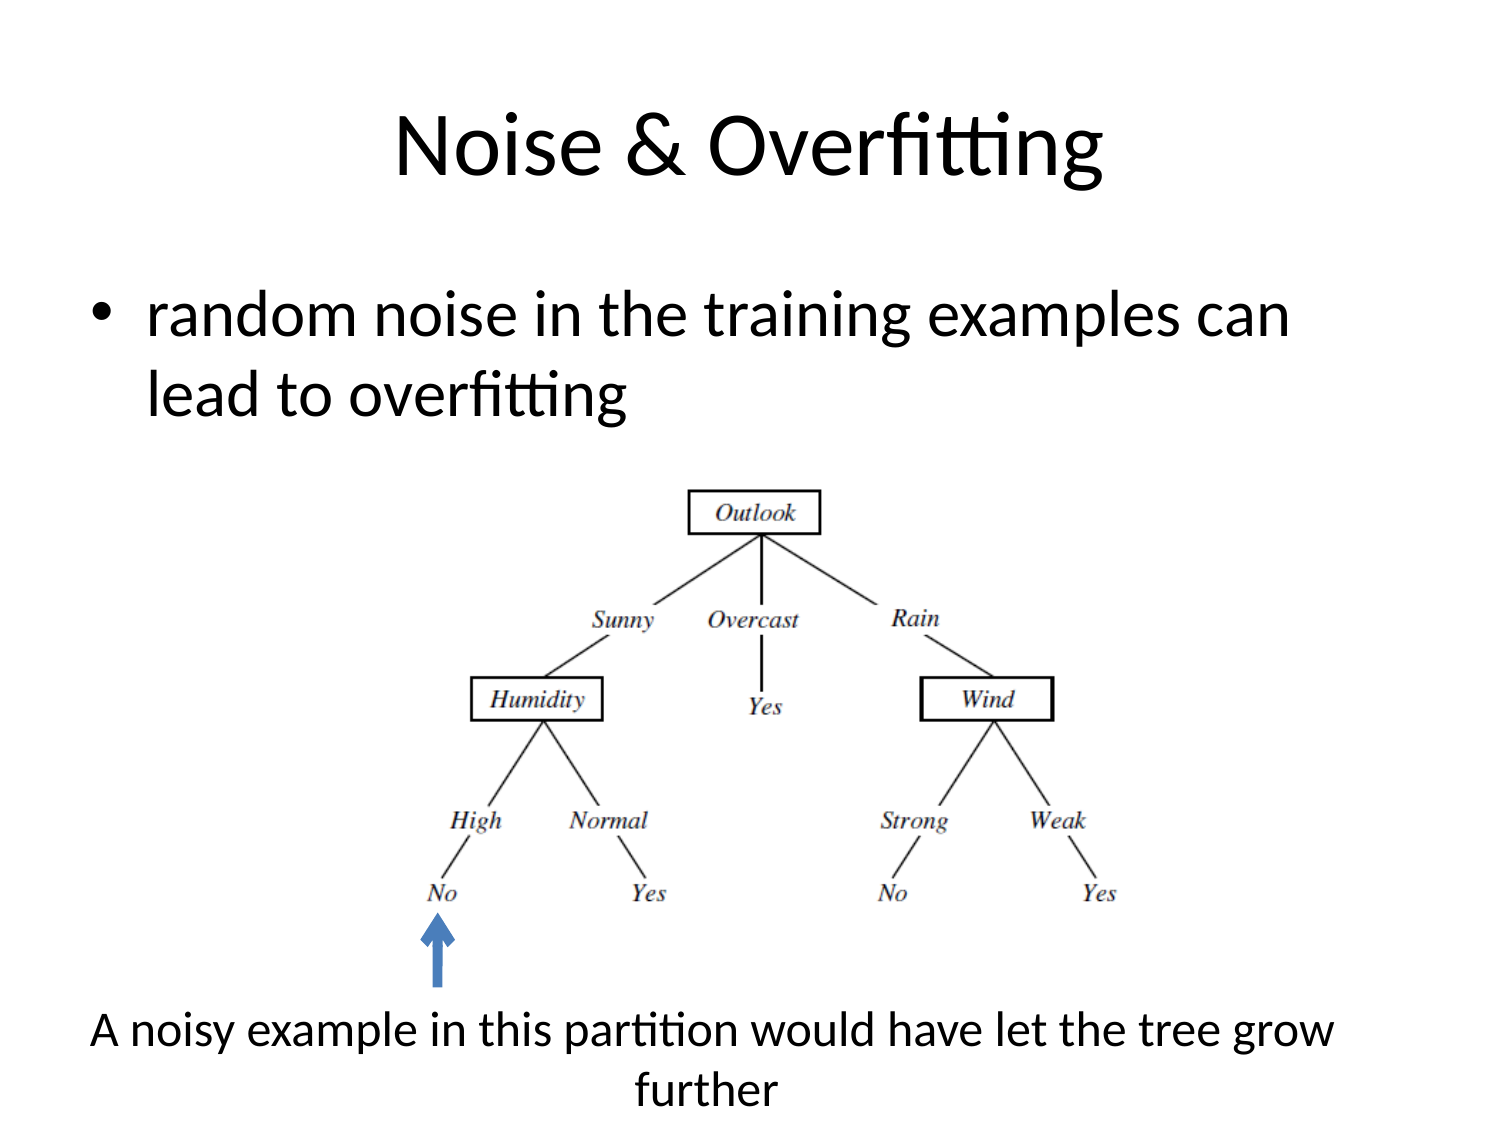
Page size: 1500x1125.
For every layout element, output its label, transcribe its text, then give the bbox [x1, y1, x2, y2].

list random noise in the training examples can lead to overfitting [75, 262, 1425, 1005]
title Noise & Overfitting [75, 45, 1425, 233]
text_box A noisy example in this partition would have let the tree grow further [37, 988, 1388, 1124]
picture [412, 437, 1151, 947]
